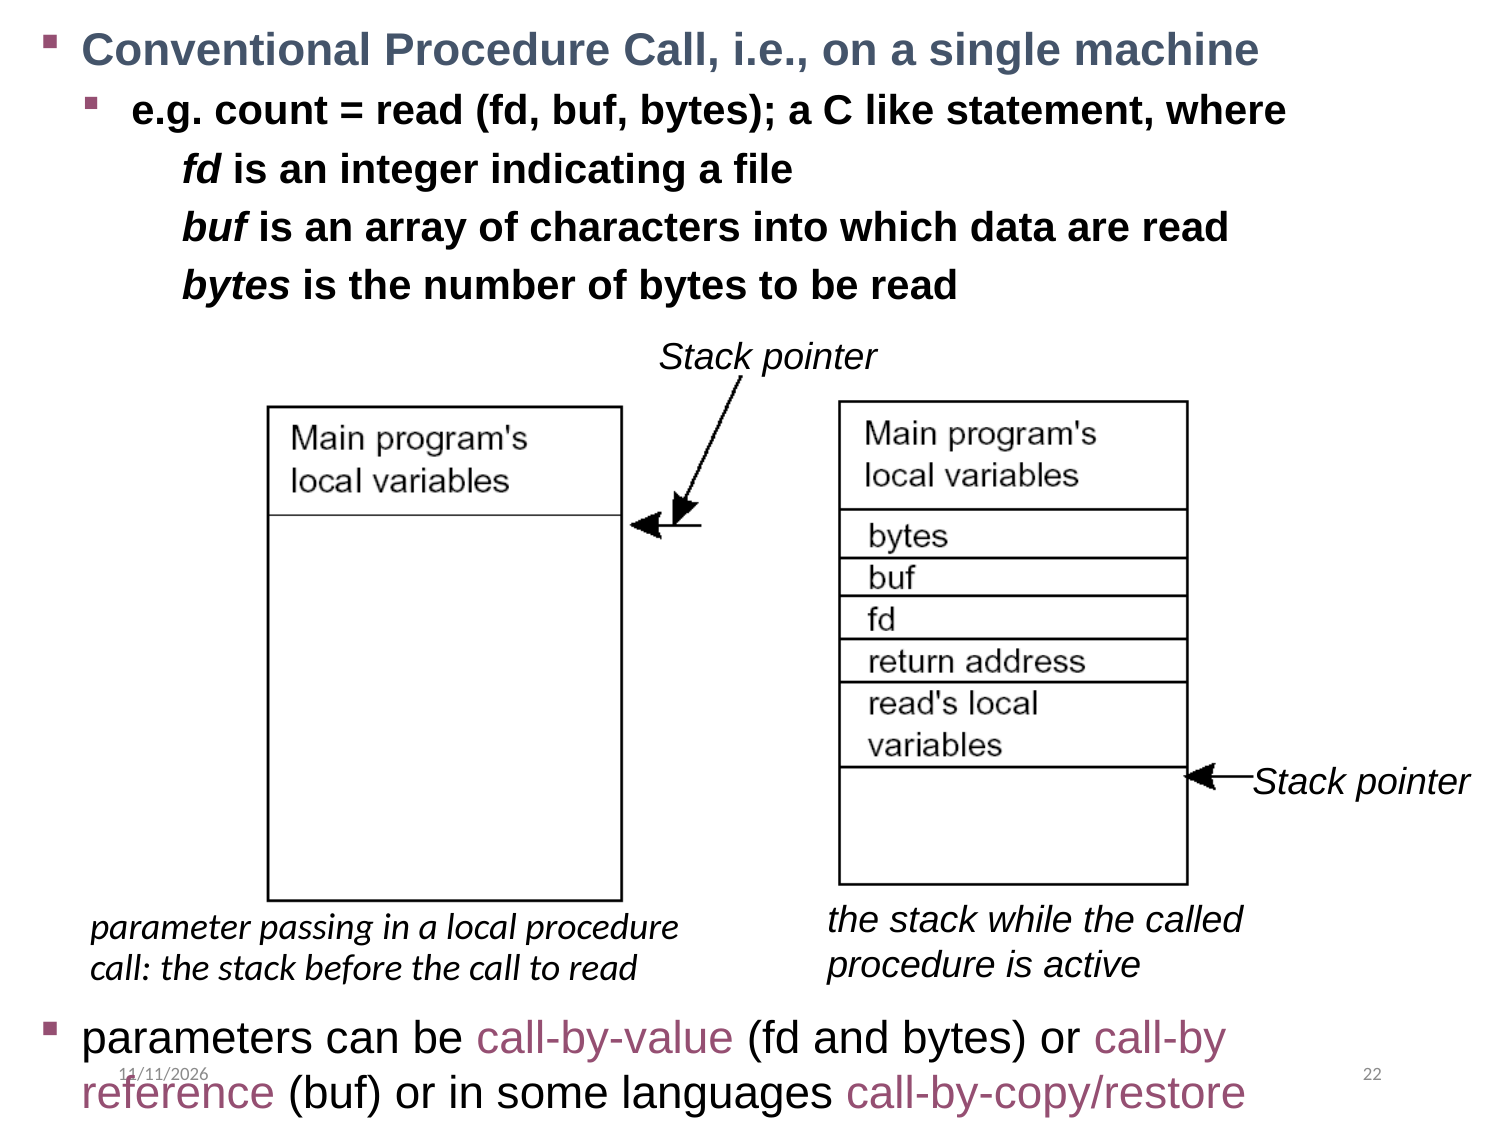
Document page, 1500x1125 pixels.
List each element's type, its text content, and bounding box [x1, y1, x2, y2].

text_box parameters can be call-by-value (fd and bytes) or call-by reference (buf) or in some languages call-by-copy/restore [24, 999, 1420, 1100]
text_box Conventional Procedure Call, i.e., on a single machine e.g. count = read (fd, buf, bytes); a C like statement, where fd is an integer indicating a file buf is an array of characters into which data are read bytes is the number of bytes to be read [24, 12, 1484, 325]
text_box Stack pointer [1255, 750, 1488, 800]
text_box Stack pointer [643, 324, 898, 370]
picture [837, 399, 1255, 890]
list parameter passing in a local procedure call: the stack before the call to read [75, 900, 761, 999]
picture [260, 374, 747, 905]
text_box the stack while the called procedure is active [812, 887, 1290, 976]
